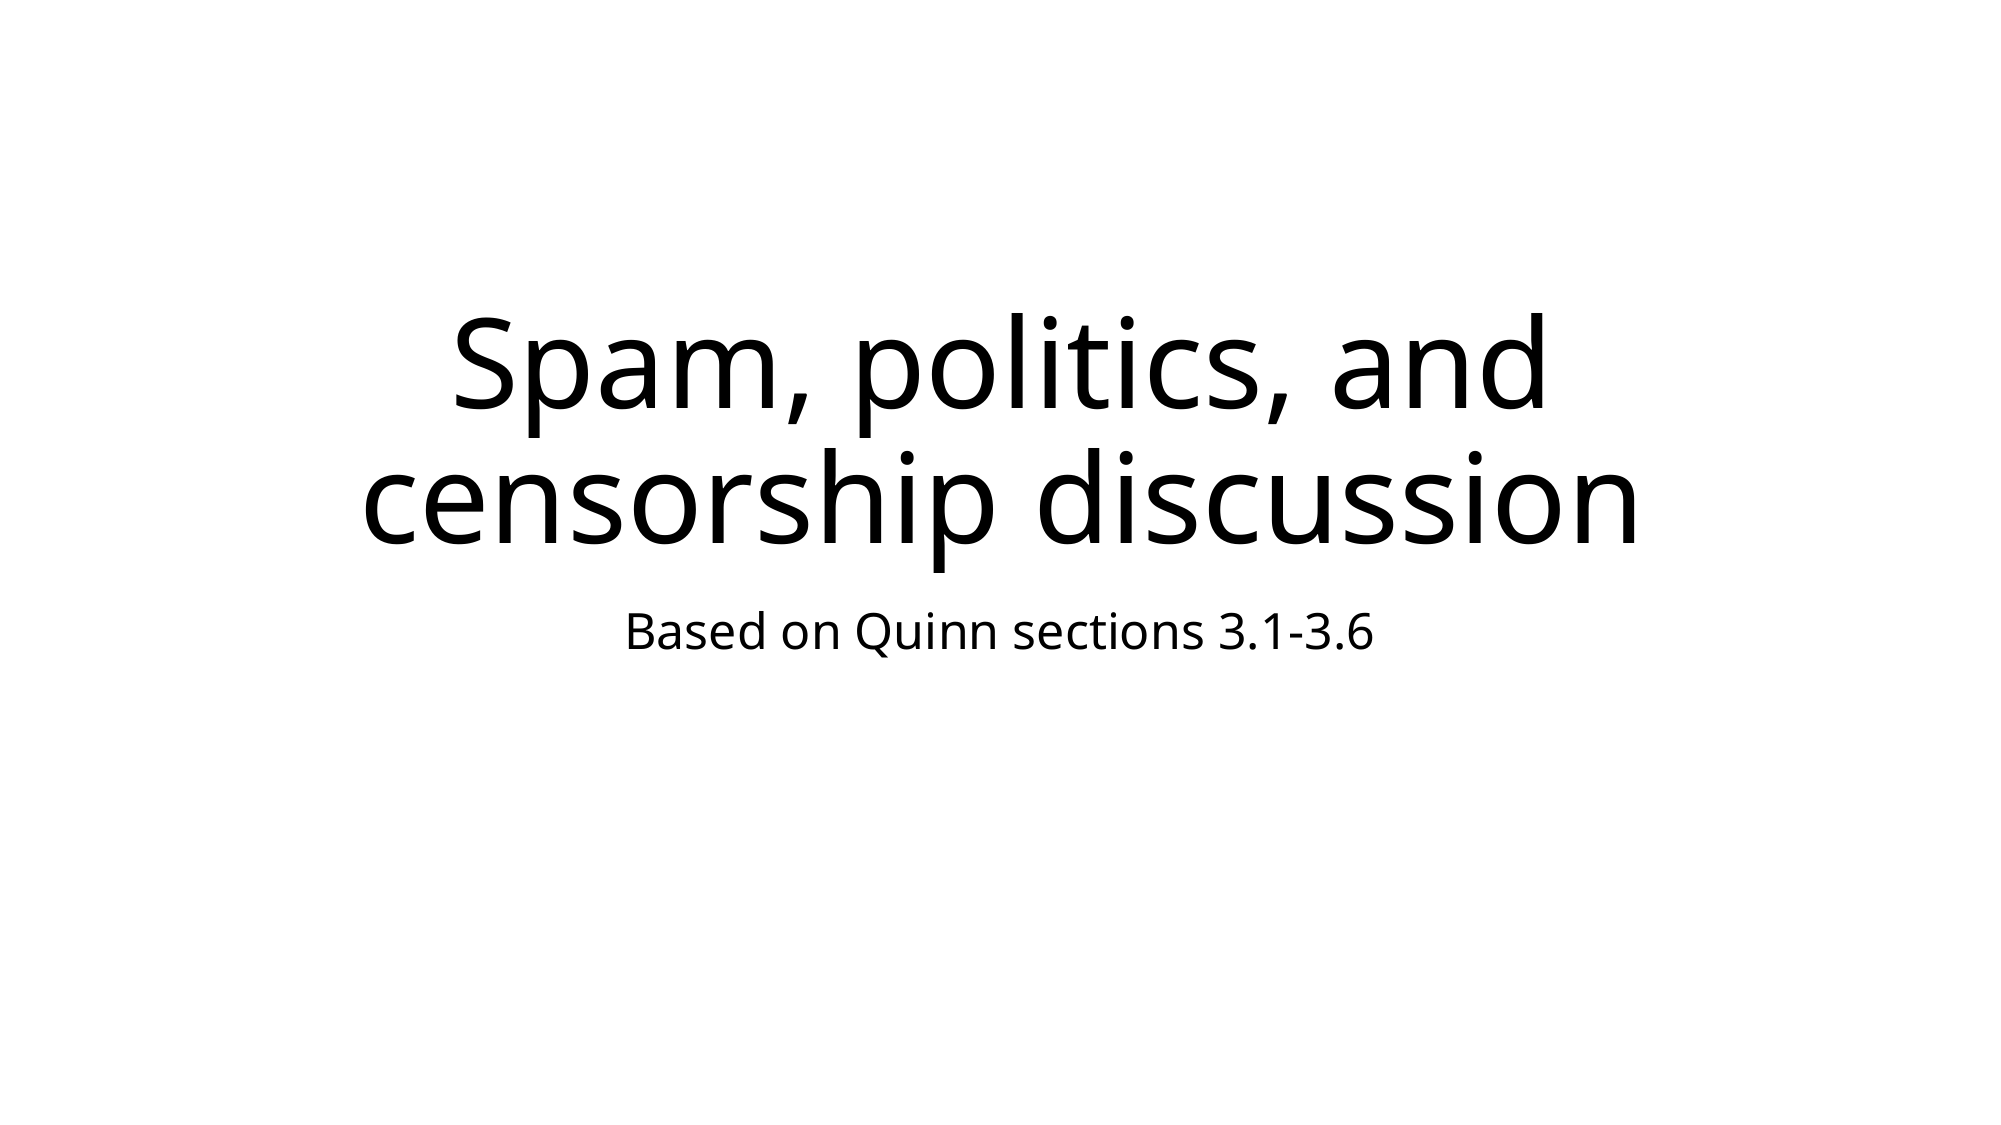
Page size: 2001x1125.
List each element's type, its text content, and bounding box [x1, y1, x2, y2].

title Spam, politics, and censorship discussion [252, 186, 1753, 579]
subtitle Based on Quinn sections 3.1-3.6 [249, 598, 1750, 871]
